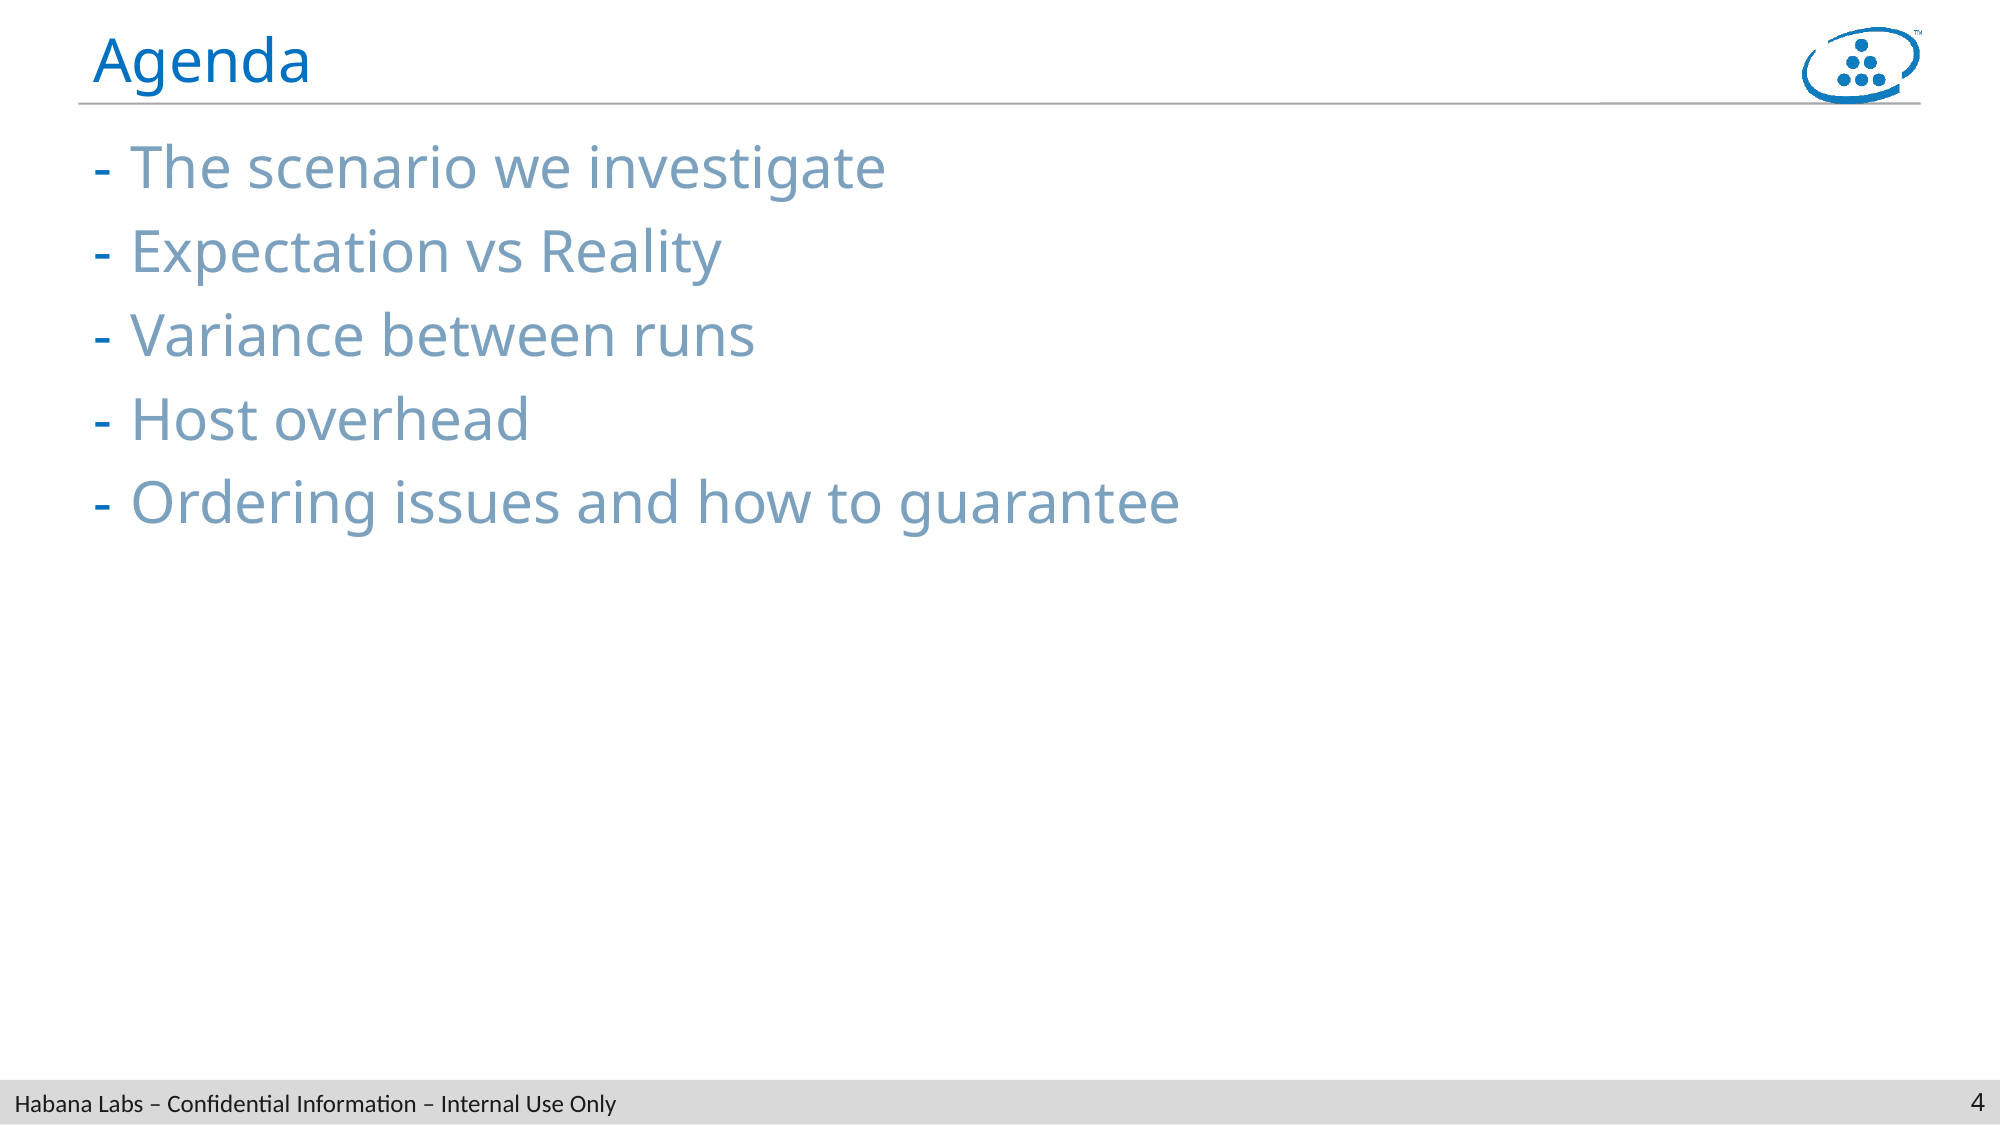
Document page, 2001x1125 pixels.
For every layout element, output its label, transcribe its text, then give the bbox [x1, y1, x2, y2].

title Agenda [78, 22, 1921, 104]
list The scenario we investigate Expectation vs Reality Variance between runs Host overhead Ordering issues and how to guarantee [78, 130, 1921, 1046]
